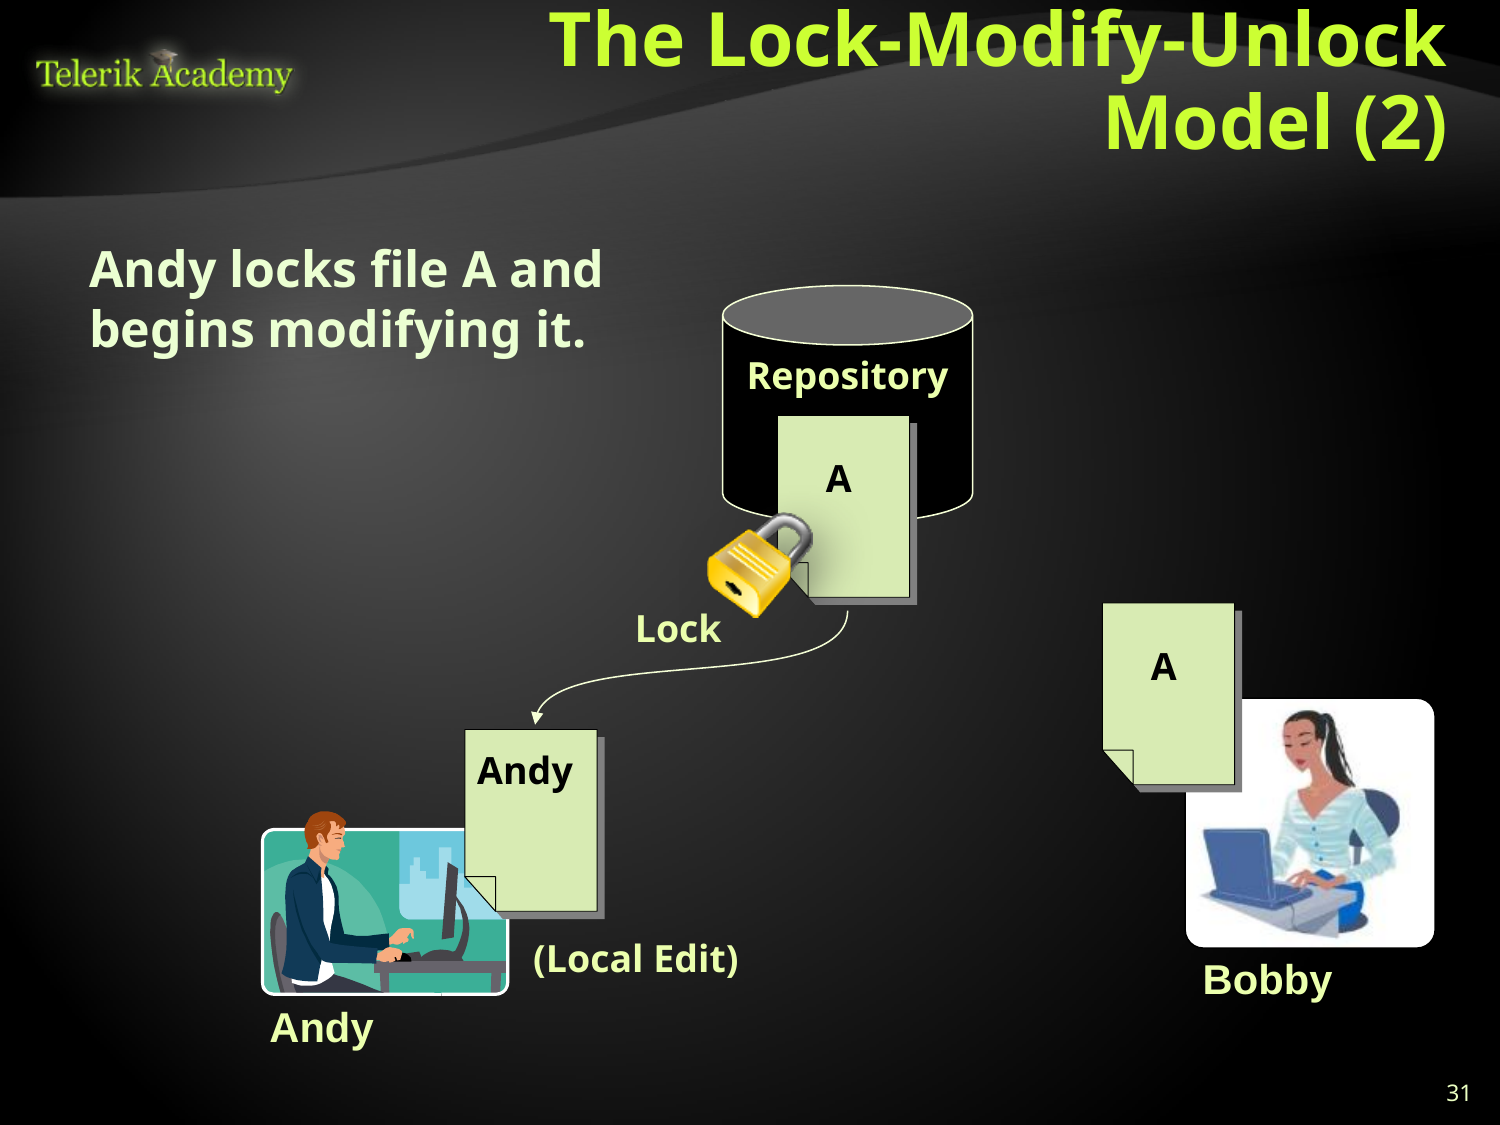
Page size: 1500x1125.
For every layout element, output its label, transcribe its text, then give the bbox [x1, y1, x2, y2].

slide_number 31 [1412, 1074, 1488, 1113]
text_box Lock [620, 597, 627, 658]
picture [0, 0, 1500, 1125]
text_box Andy locks file A and begins modifying it. [74, 229, 644, 365]
text_box Andy [254, 1001, 389, 1059]
text_box (Local Edit) [518, 927, 762, 987]
text_box Bobby [1187, 959, 1348, 1011]
title The Lock-Modify-Unlock Model (2) [300, 12, 1463, 150]
text_box Repository [722, 285, 973, 516]
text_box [772, 410, 923, 611]
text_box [634, 511, 749, 825]
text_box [1097, 597, 1248, 799]
text_box [722, 285, 973, 344]
